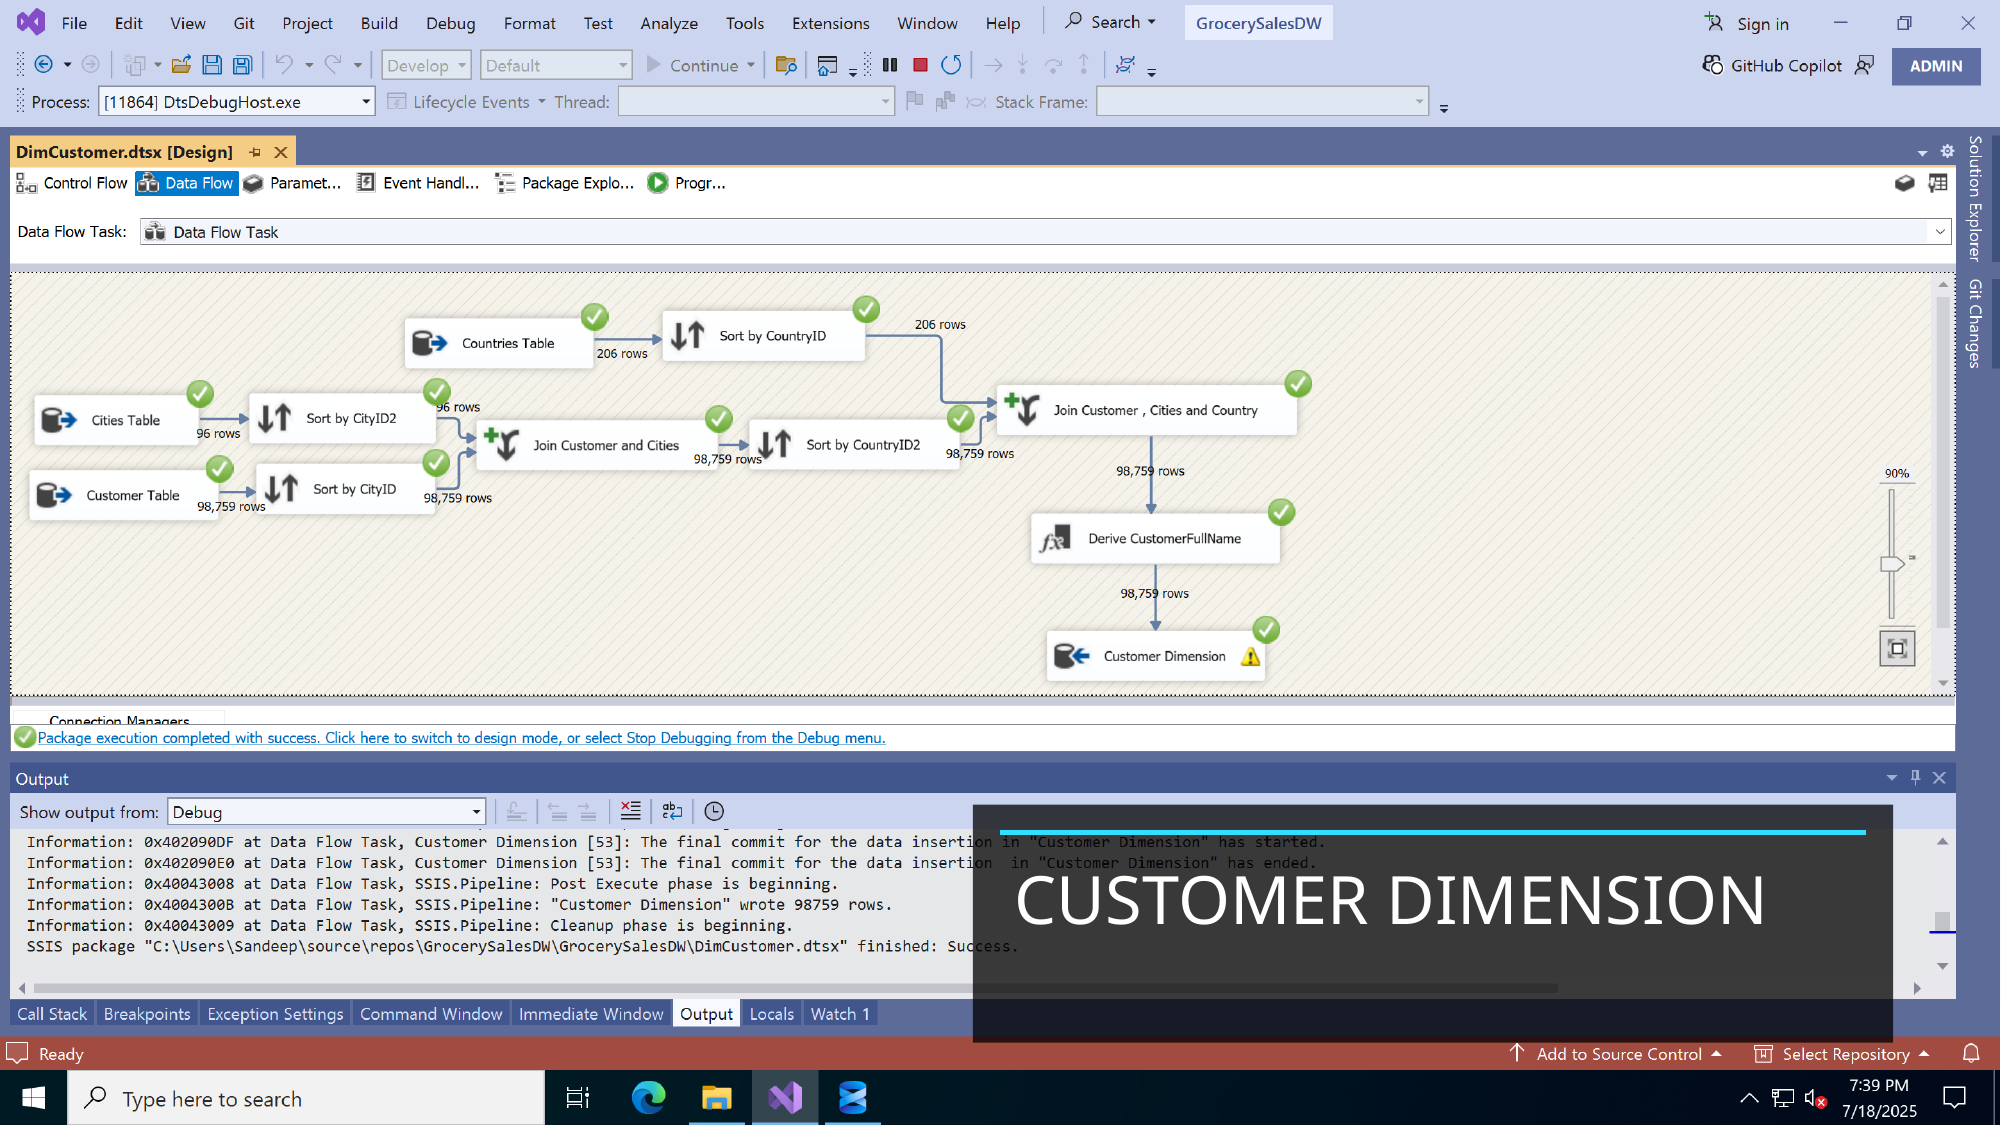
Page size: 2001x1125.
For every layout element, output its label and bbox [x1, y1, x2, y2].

list [0, 0, 2000, 1125]
